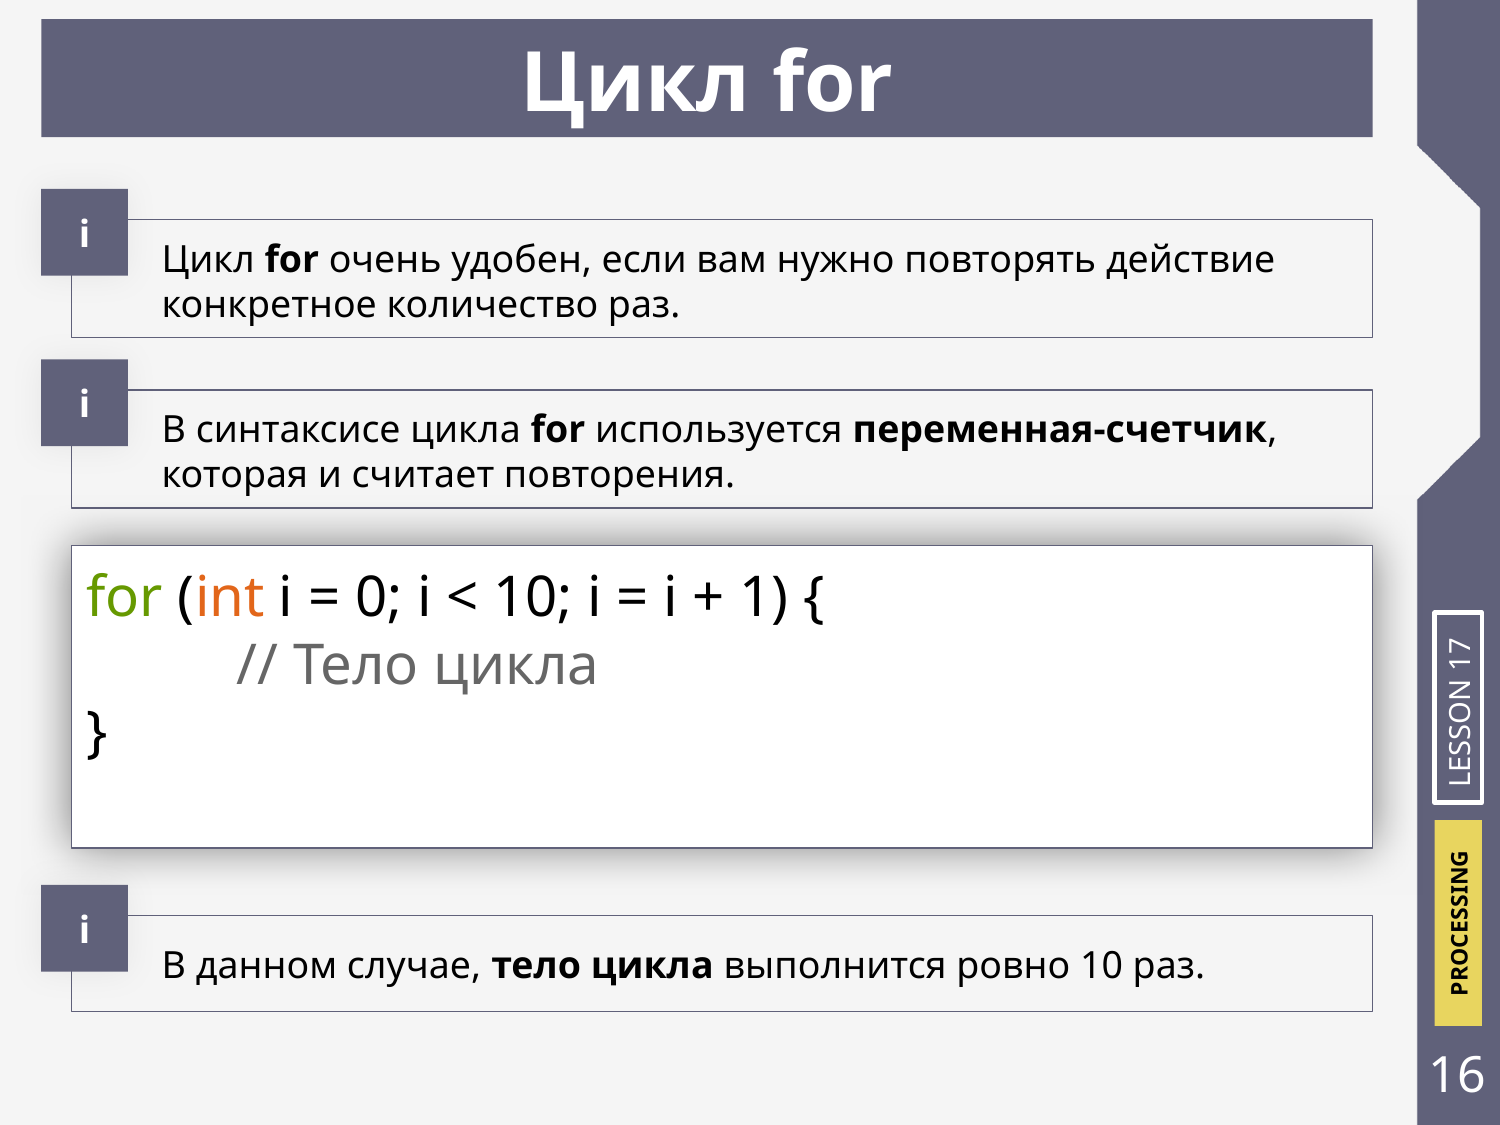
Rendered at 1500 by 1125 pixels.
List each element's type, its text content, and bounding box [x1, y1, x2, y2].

text_box В синтаксисе цикла for используется переменная-счетчик, которая и считает повторения. [71, 390, 1373, 509]
slide_number ‹#› [1401, 1029, 1500, 1125]
text_box Цикл for очень удобен, если вам нужно повторять действие конкретное количество раз. [71, 219, 1373, 338]
picture [0, 0, 1500, 1125]
text_box і [41, 359, 128, 447]
text_box for (int i = 0; i < 10; i = i + 1) { // Тело цикла } [71, 545, 1373, 848]
text_box В данном случае, тело цикла выполнится ровно 10 раз. [71, 915, 1373, 1012]
list LESSON 17 [1432, 610, 1484, 805]
text_box і [41, 188, 128, 276]
text_box Цикл for [41, 19, 1373, 138]
text_box і [41, 884, 128, 972]
